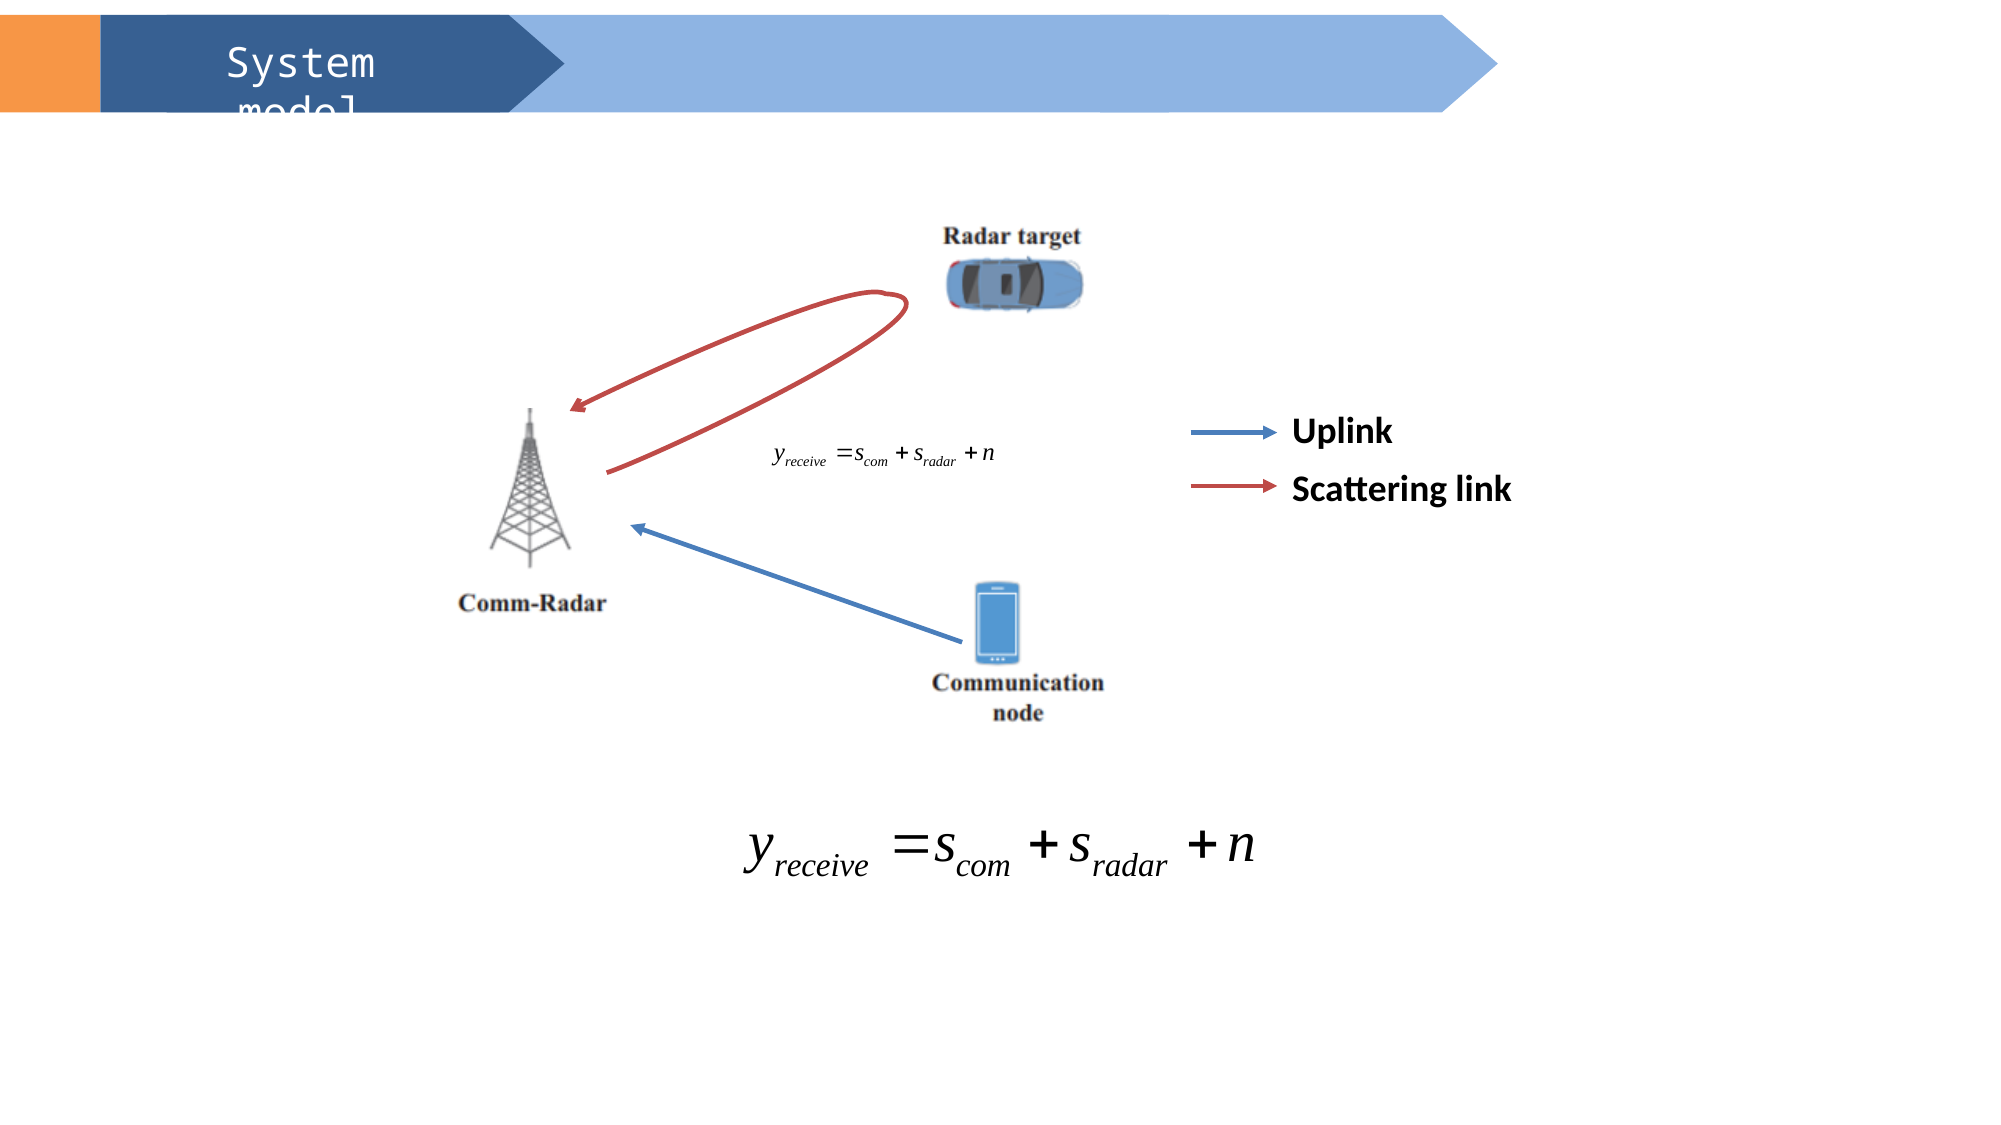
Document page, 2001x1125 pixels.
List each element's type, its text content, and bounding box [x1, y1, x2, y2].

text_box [767, 434, 1000, 473]
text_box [733, 803, 1267, 891]
text_box System model [152, 27, 448, 143]
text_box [442, 208, 1558, 751]
